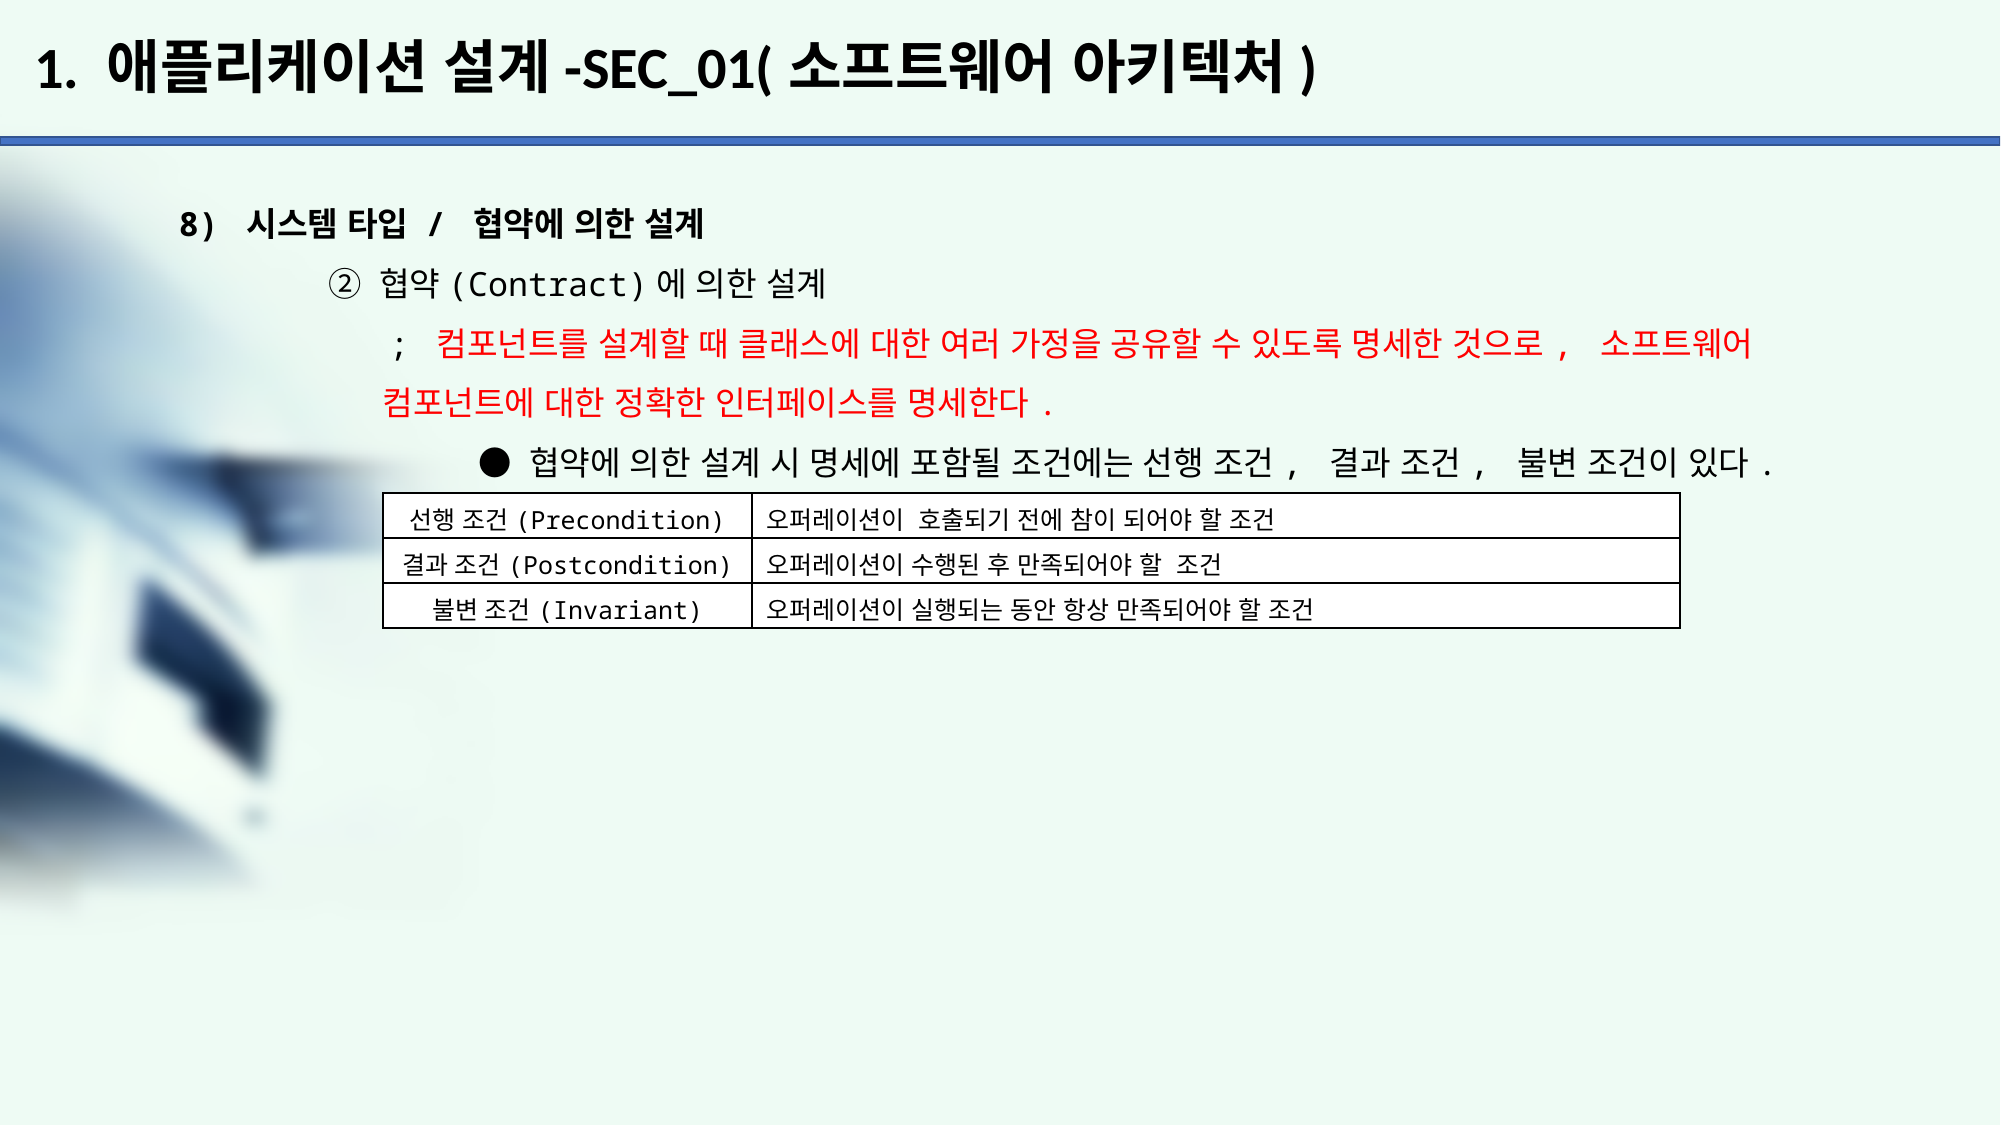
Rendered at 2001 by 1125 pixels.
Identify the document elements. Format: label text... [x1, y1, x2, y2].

table_cell 오퍼레이션이 실행되는 동안 항상 만족되어야 할 조건 [753, 584, 1679, 627]
table_cell 오퍼레이션이 수행된 후 만족되어야 할 조건 [753, 539, 1679, 582]
title 1. 애플리케이션 설계-SEC_01(소프트웨어 아키텍처) [19, 14, 1745, 126]
picture [0, 146, 2000, 1125]
text_box 8) 시스템 타입 / 협약에 의한 설계 ② 협약(Contract)에 의한 설계 ; 컴포넌트를 설계할 때 클래스에 대한 여러 가정을 공유할 수 있도록 명세한 것으로, 소프트웨어 컴포넌트에 대한 정확한 인터페이스를 명세한다. ● 협약에 의한 설계 시 명세에 포함될 조건에는 선행 조건, 결과 조건, 불변 조건이 있다. [163, 175, 1922, 490]
table_header 선행 조건(Precondition) [384, 494, 751, 537]
picture [0, 0, 2000, 136]
table_header 오퍼레이션이 호출되기 전에 참이 되어야 할 조건 [753, 494, 1679, 537]
table_cell 결과 조건(Postcondition) [384, 539, 751, 582]
table_cell 불변 조건(Invariant) [384, 584, 751, 627]
